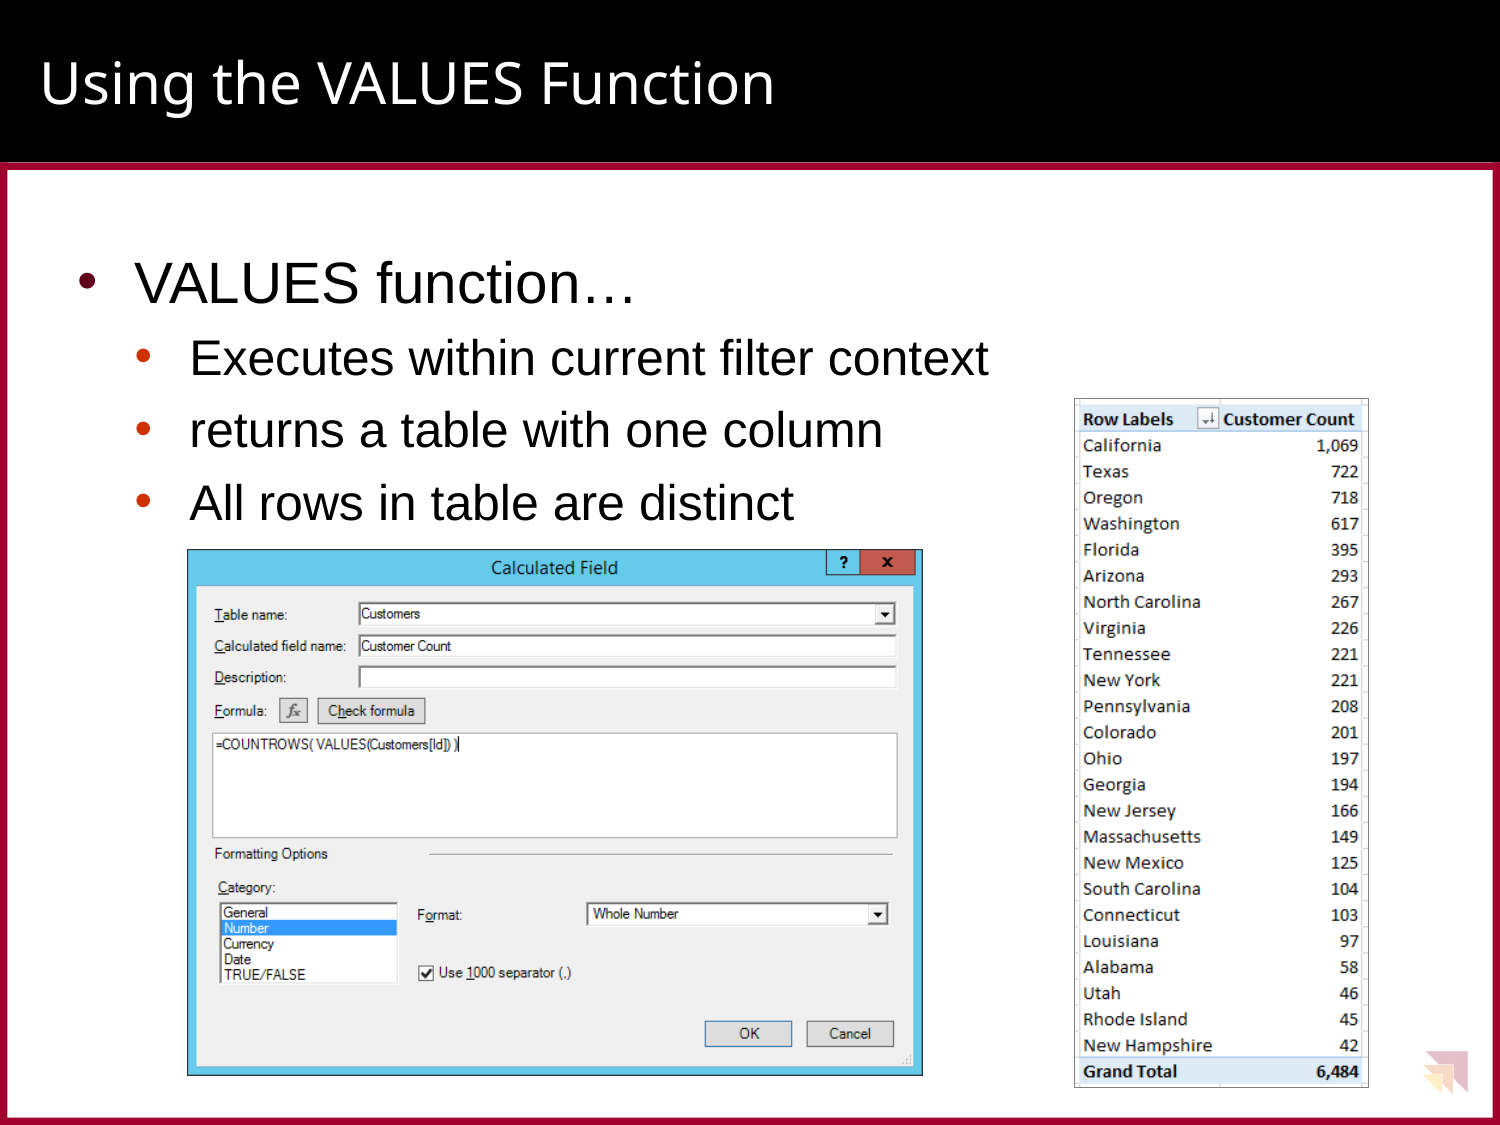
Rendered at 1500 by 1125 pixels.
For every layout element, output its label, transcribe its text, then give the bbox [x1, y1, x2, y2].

list VALUES function… Executes within current filter context returns a table with one column All rows in table are distinct [62, 237, 1438, 1088]
picture [1074, 398, 1369, 1088]
title Using the VALUES Function [24, 12, 1438, 150]
picture [187, 549, 924, 1076]
